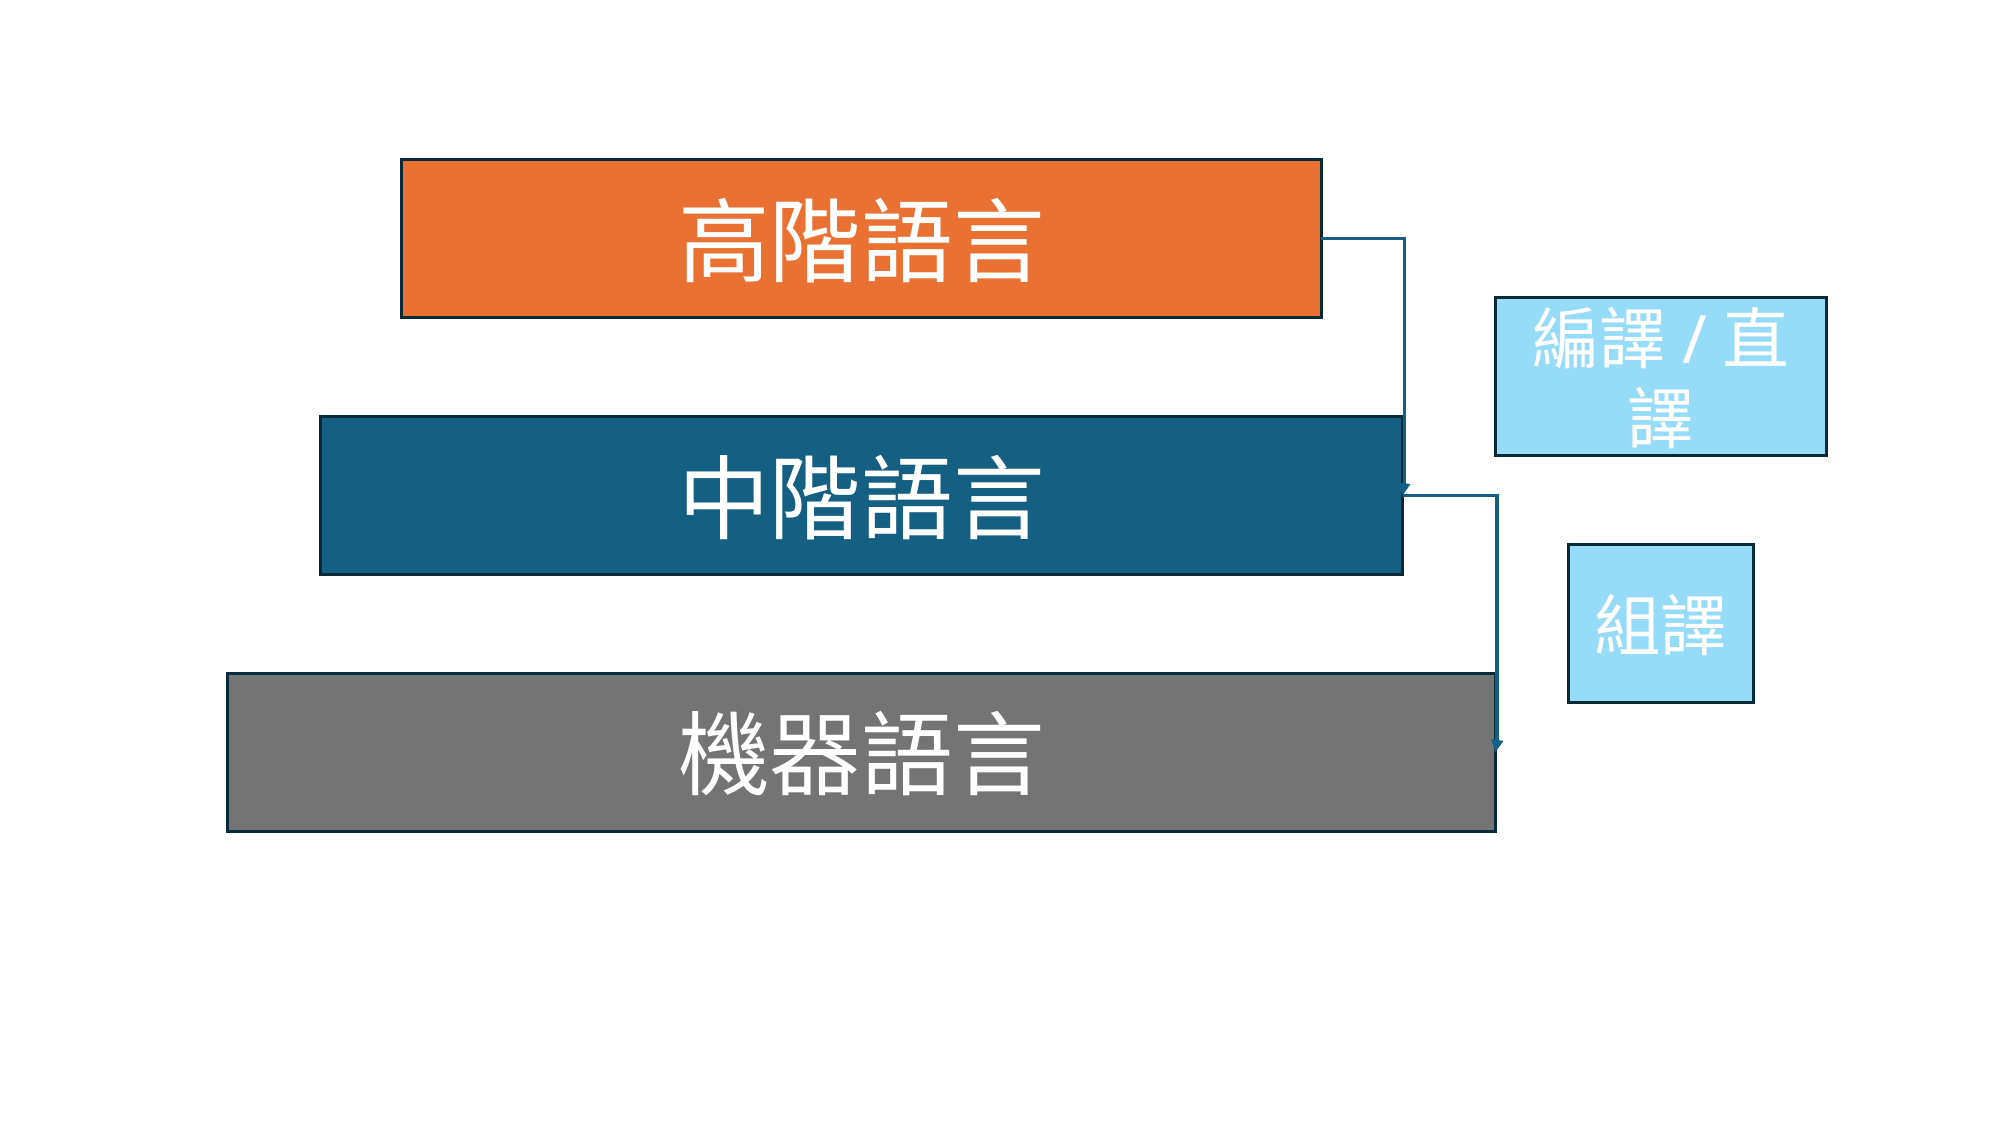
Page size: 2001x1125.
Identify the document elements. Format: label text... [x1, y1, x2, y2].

text_box 高階語言 [400, 158, 1323, 319]
text_box 機器語言 [226, 672, 1497, 833]
text_box 組譯 [1567, 543, 1755, 704]
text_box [1402, 494, 1496, 753]
text_box 編譯/直譯 [1494, 296, 1828, 457]
text_box 中階語言 [319, 415, 1402, 576]
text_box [1320, 238, 1404, 497]
